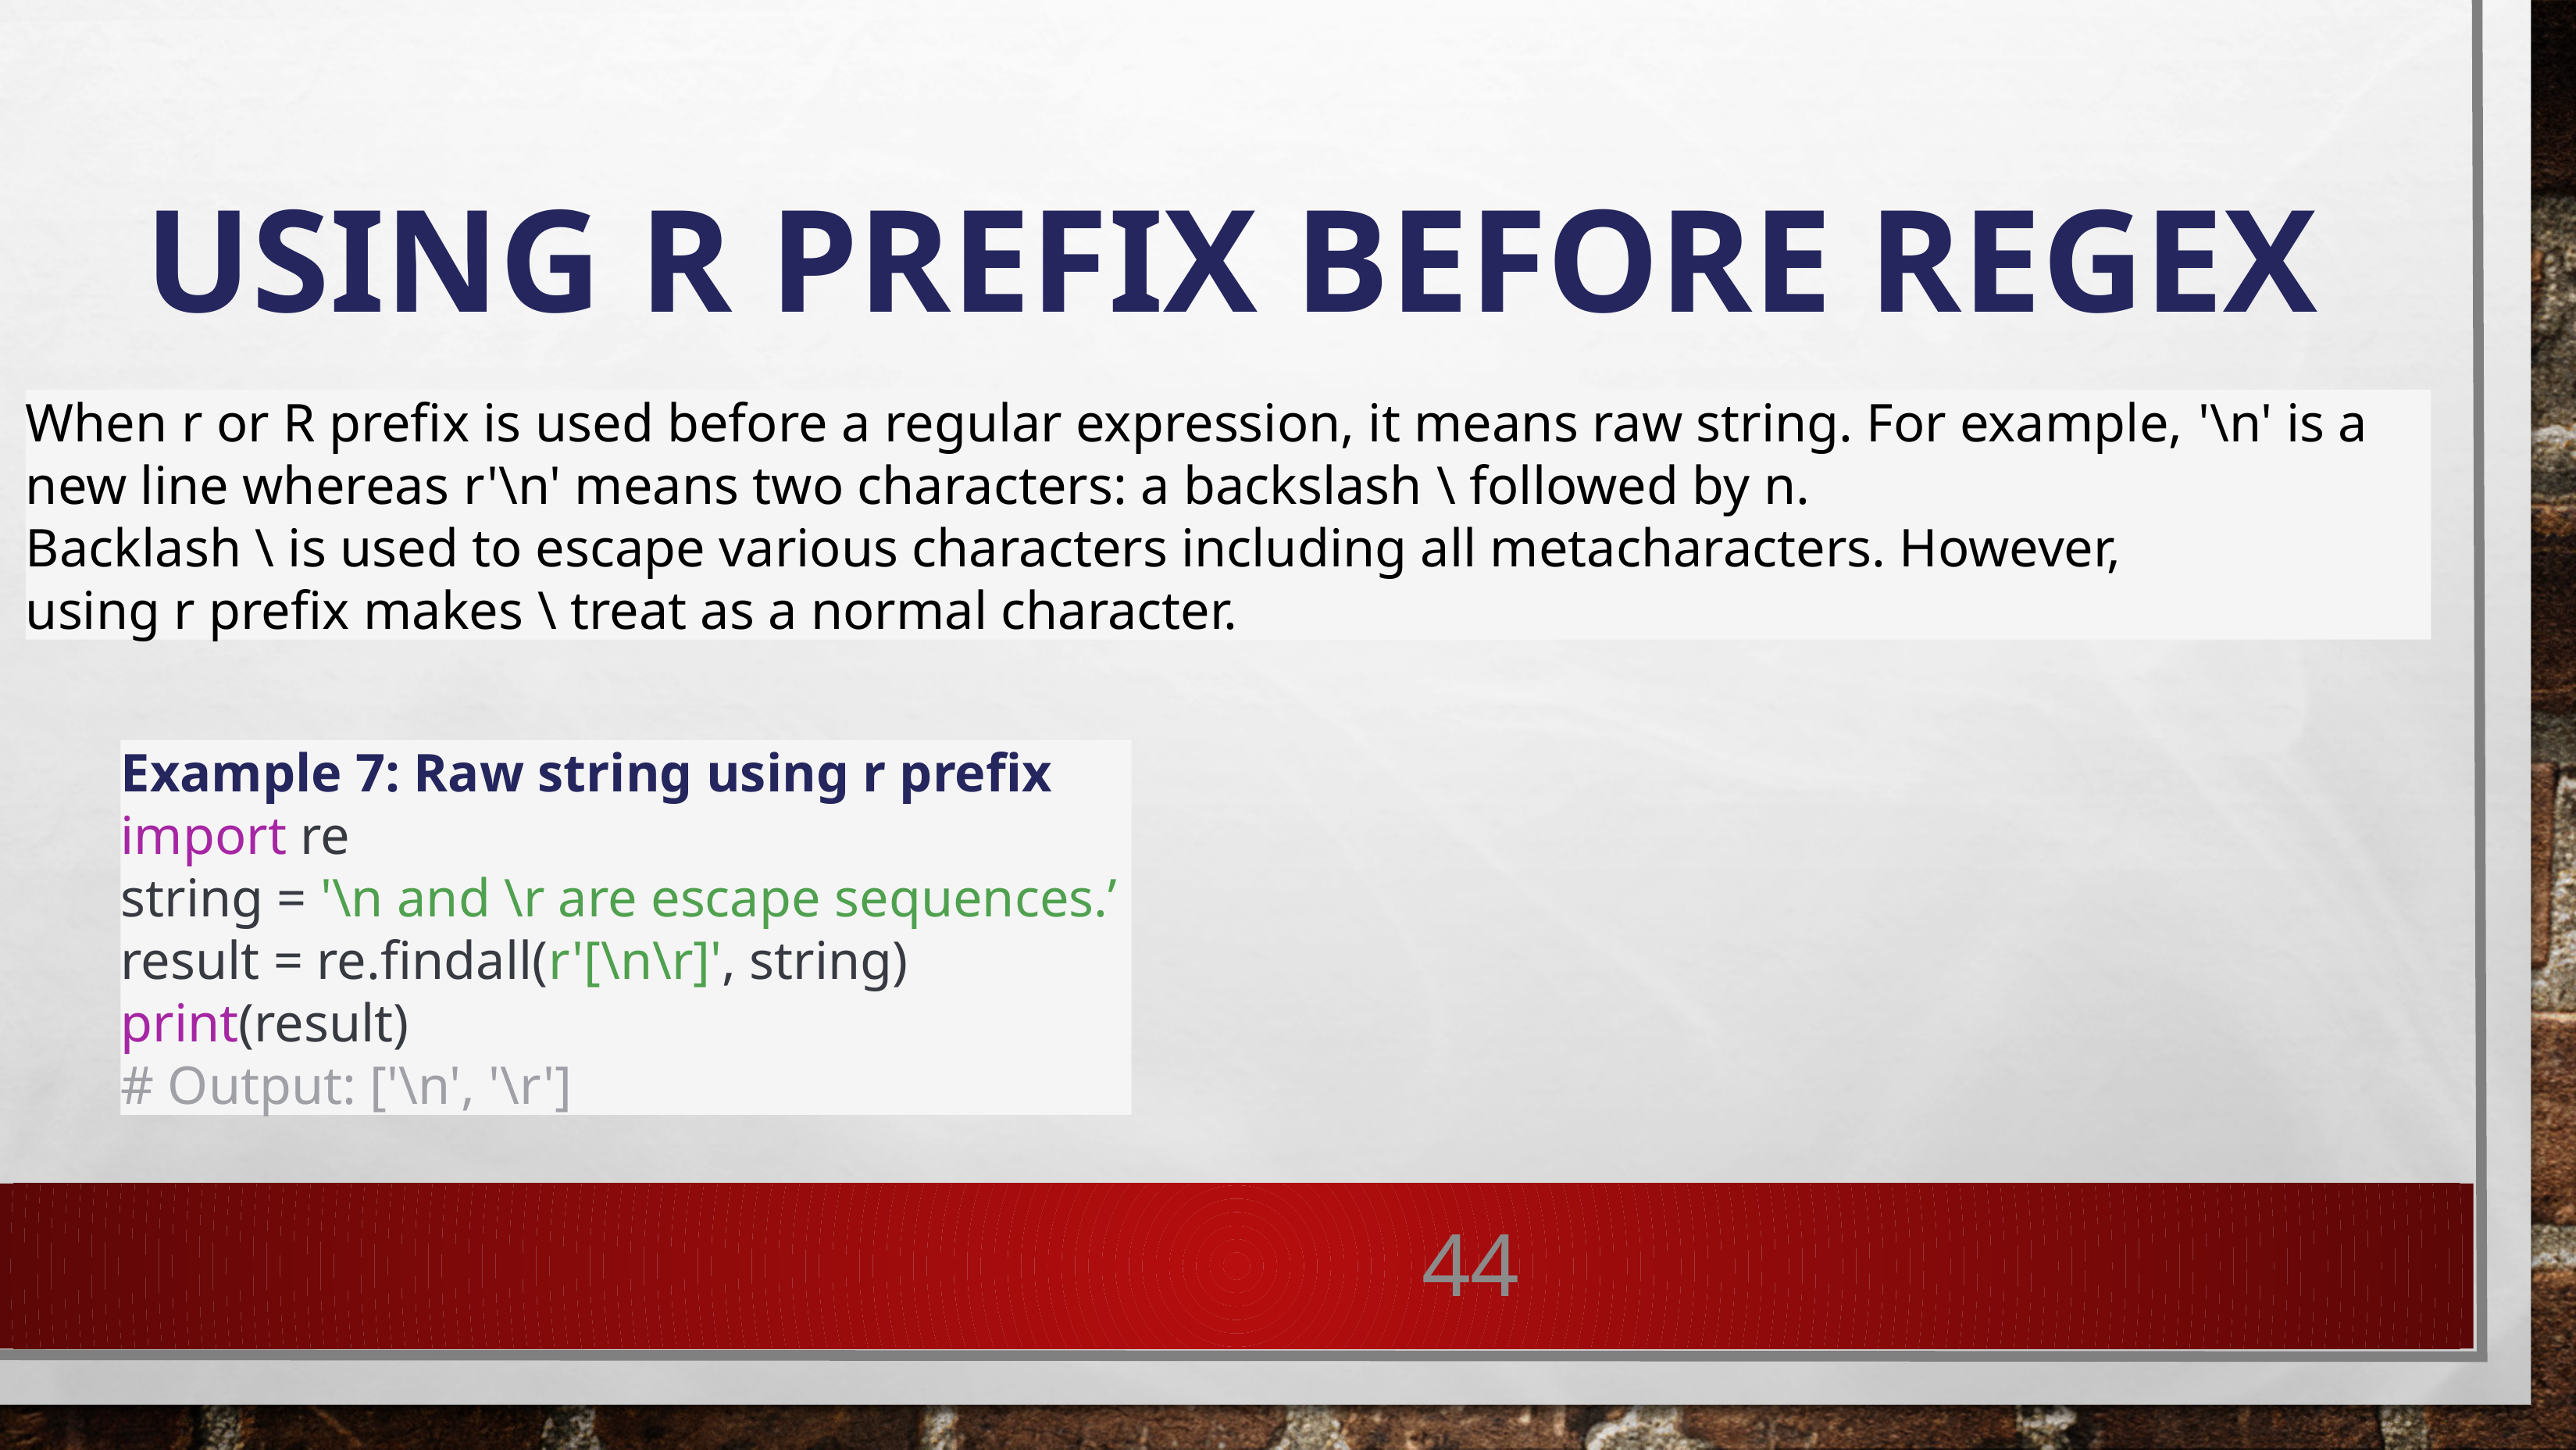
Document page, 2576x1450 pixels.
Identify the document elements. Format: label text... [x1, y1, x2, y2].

title Using r prefix before RegEx [144, 145, 2342, 389]
text_box When r or R prefix is used before a regular expression, it means raw string. For example, '\n' is a new line whereas r'\n' means two characters: a backslash \ followed by n. Backlash \ is used to escape various characters including all metacharacters. However, using r prefix makes \ treat as a normal character. [25, 389, 2432, 640]
text_box Example 7: Raw string using r prefix import re string = '\n and \r are escape sequences.’ result = re.findall(r'[\n\r]', string) print(result) # Output: ['\n', '\r'] [120, 740, 1132, 1115]
picture [0, 0, 2576, 1450]
slide_number 44 [1328, 1216, 1520, 1323]
